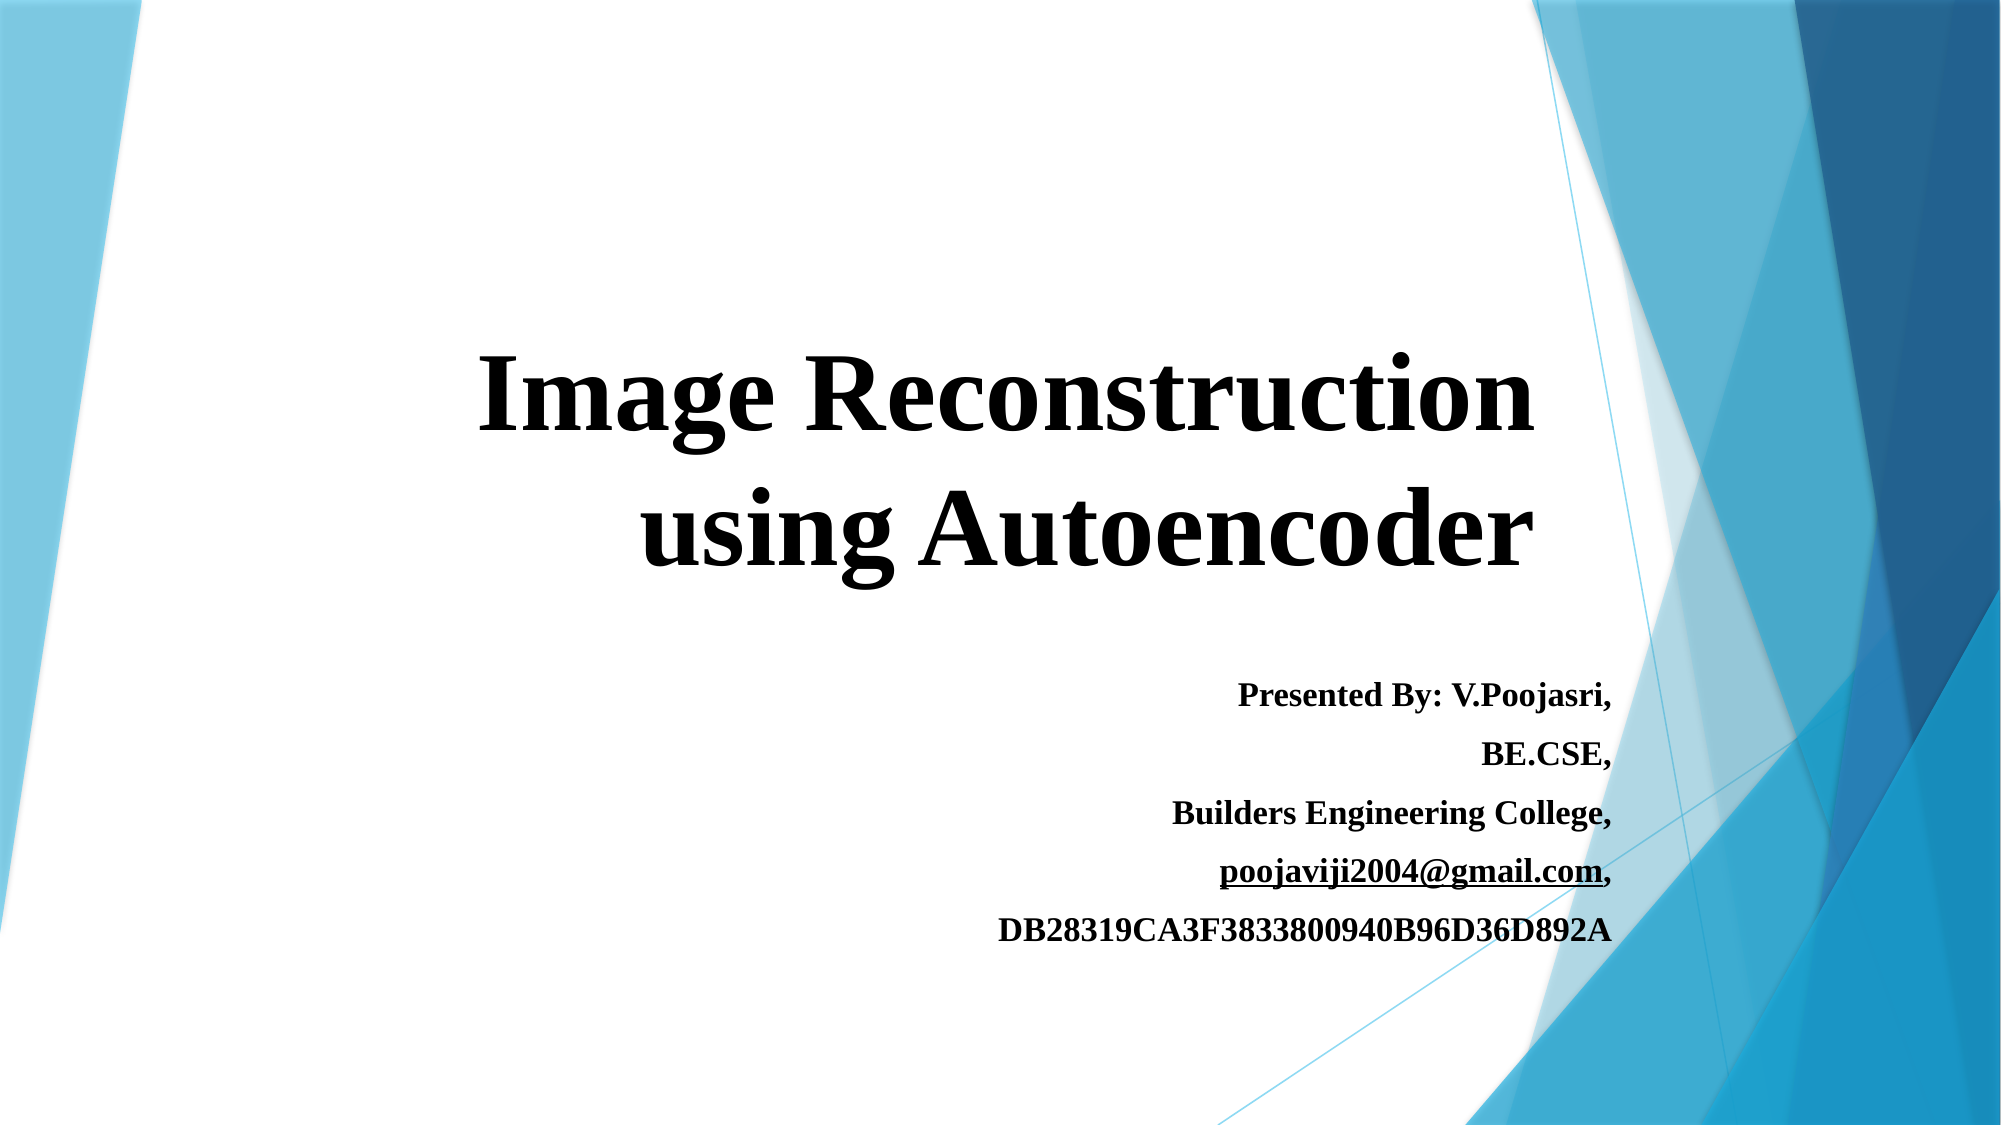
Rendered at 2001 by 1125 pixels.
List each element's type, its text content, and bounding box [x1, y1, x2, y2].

title Image Reconstruction using Autoencoder [277, 325, 1552, 596]
subtitle Presented By: V.Poojasri, BE.CSE, Builders Engineering College, poojaviji2004@gmail.com, DB28319CA3F3833800940B96D36D892A [247, 664, 1627, 958]
